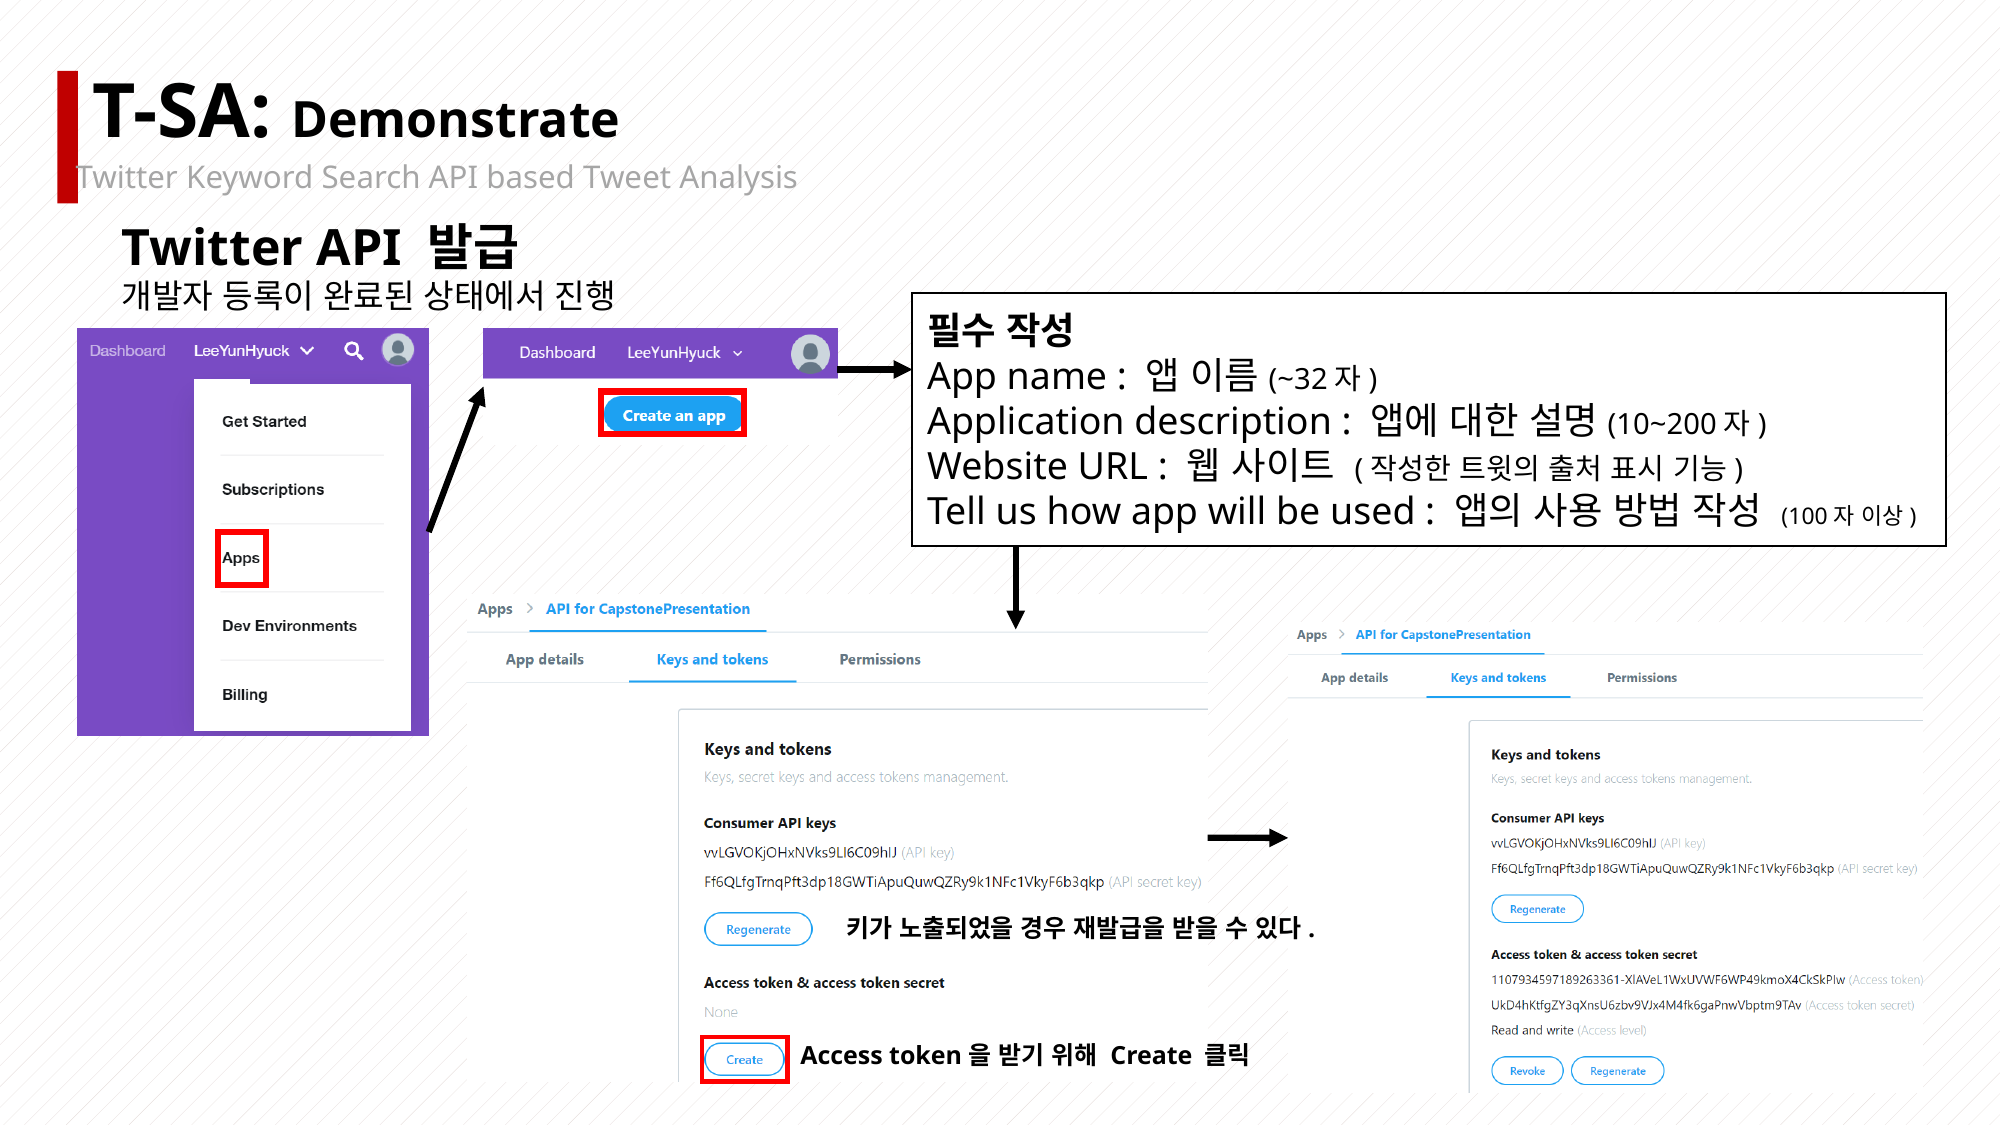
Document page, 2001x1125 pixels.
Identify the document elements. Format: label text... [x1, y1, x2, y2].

text_box 키가 노출되었을 경우 재발급을 받을 수 있다. [1208, 905, 1288, 951]
text_box T-SA: Demonstrate [77, 54, 1231, 160]
picture [483, 328, 838, 445]
text_box Twitter API 발급 개발자 등록이 완료된 상태에서 진행 [107, 207, 632, 323]
text_box 필수 작성 App name : 앱 이름(~32자) Application description : 앱에 대한 설명(10~200자) Website URL : 웹 사이트 (작성한 트윗의 출처 표시 기능) Tell us how app will be used : 앱의 사용 방법 작성 (100자 이상) [911, 292, 1947, 547]
picture [467, 594, 1208, 1082]
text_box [428, 386, 484, 533]
picture [77, 328, 429, 736]
text_box Twitter Keyword Search API based Tweet Analysis [60, 150, 814, 203]
text_box Access token을 받기 위해 Create 클릭 [1208, 1032, 1266, 1078]
picture [1288, 622, 1923, 1093]
text_box [56, 70, 79, 204]
